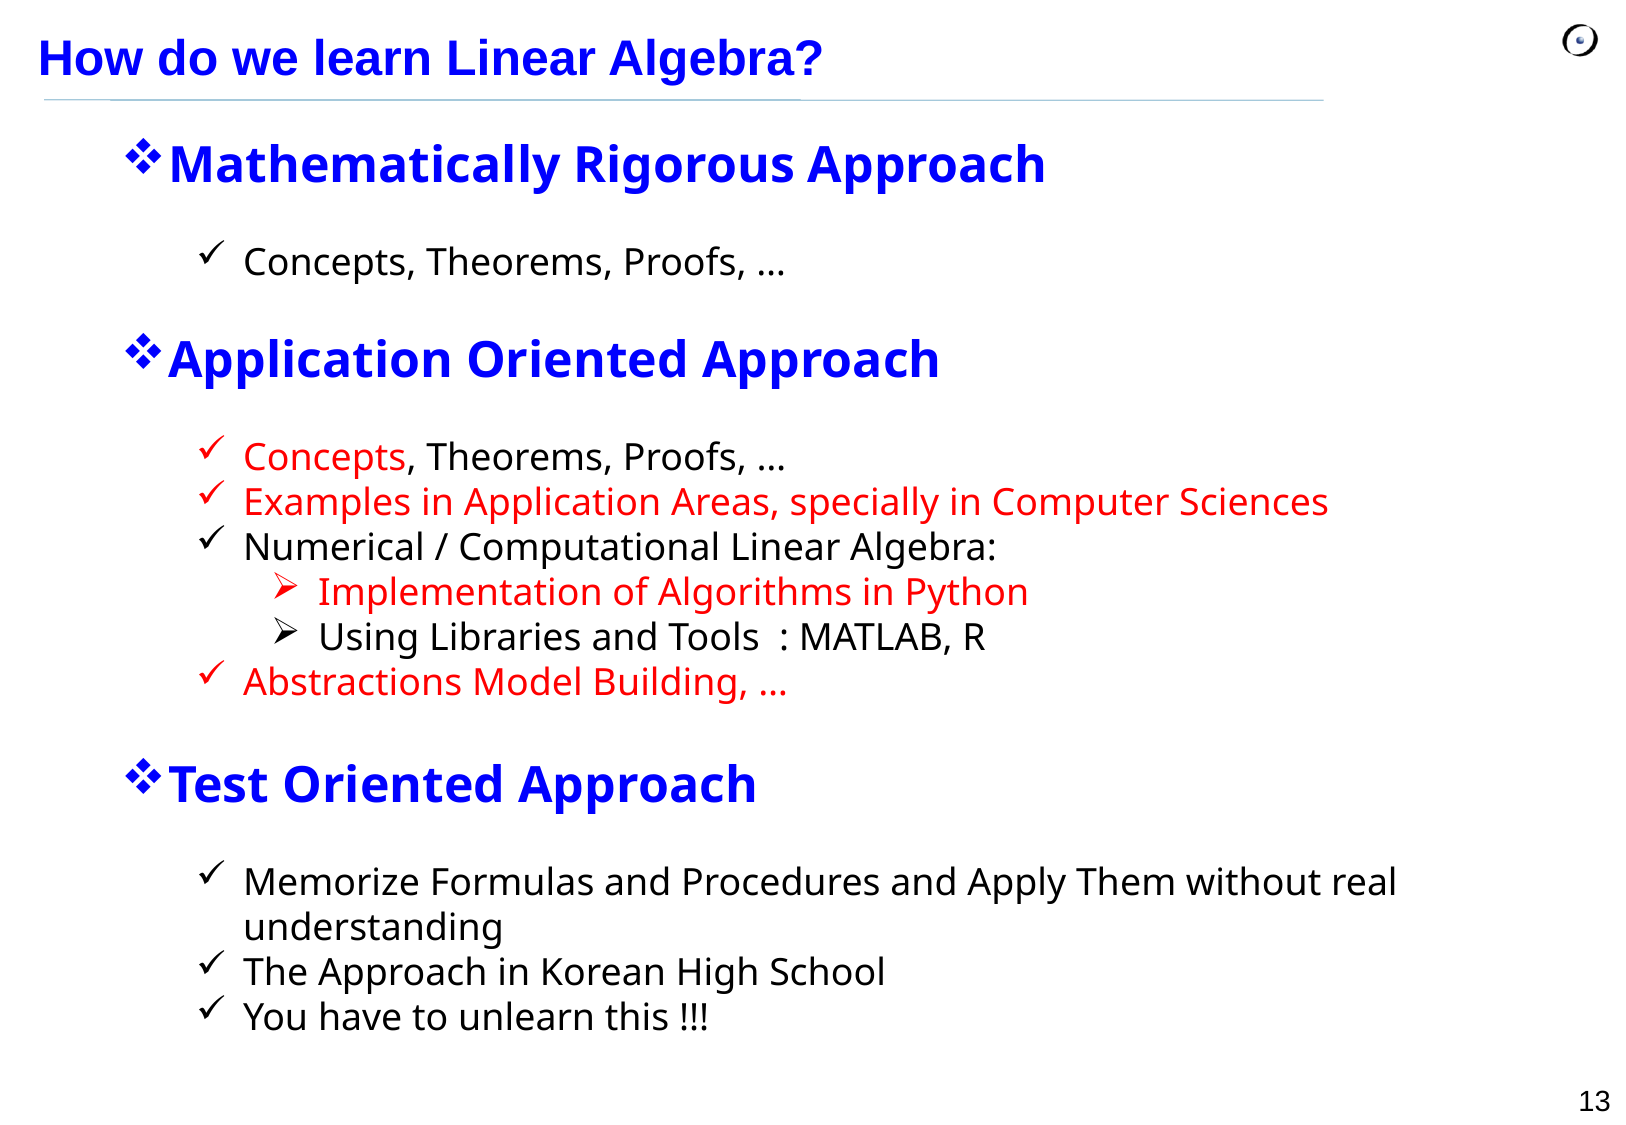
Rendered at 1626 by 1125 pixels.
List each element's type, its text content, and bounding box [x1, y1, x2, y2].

text_box How do we learn Linear Algebra? [23, 21, 1415, 91]
text_box Mathematically Rigorous Approach Concepts, Theorems, Proofs, … Application Oriented Approach Concepts, Theorems, Proofs, … Examples in Application Areas, specially in Computer Sciences Numerical / Computational Linear Algebra: Implementation of Algorithms in Python Using Libraries and Tools : MATLAB, R Abstractions Model Building, … Test Oriented Approach Memorize Formulas and Procedures and Apply Them without real understanding The Approach in Korean High School You have to unlearn this !!! [106, 125, 1418, 1086]
picture [1561, 20, 1599, 58]
